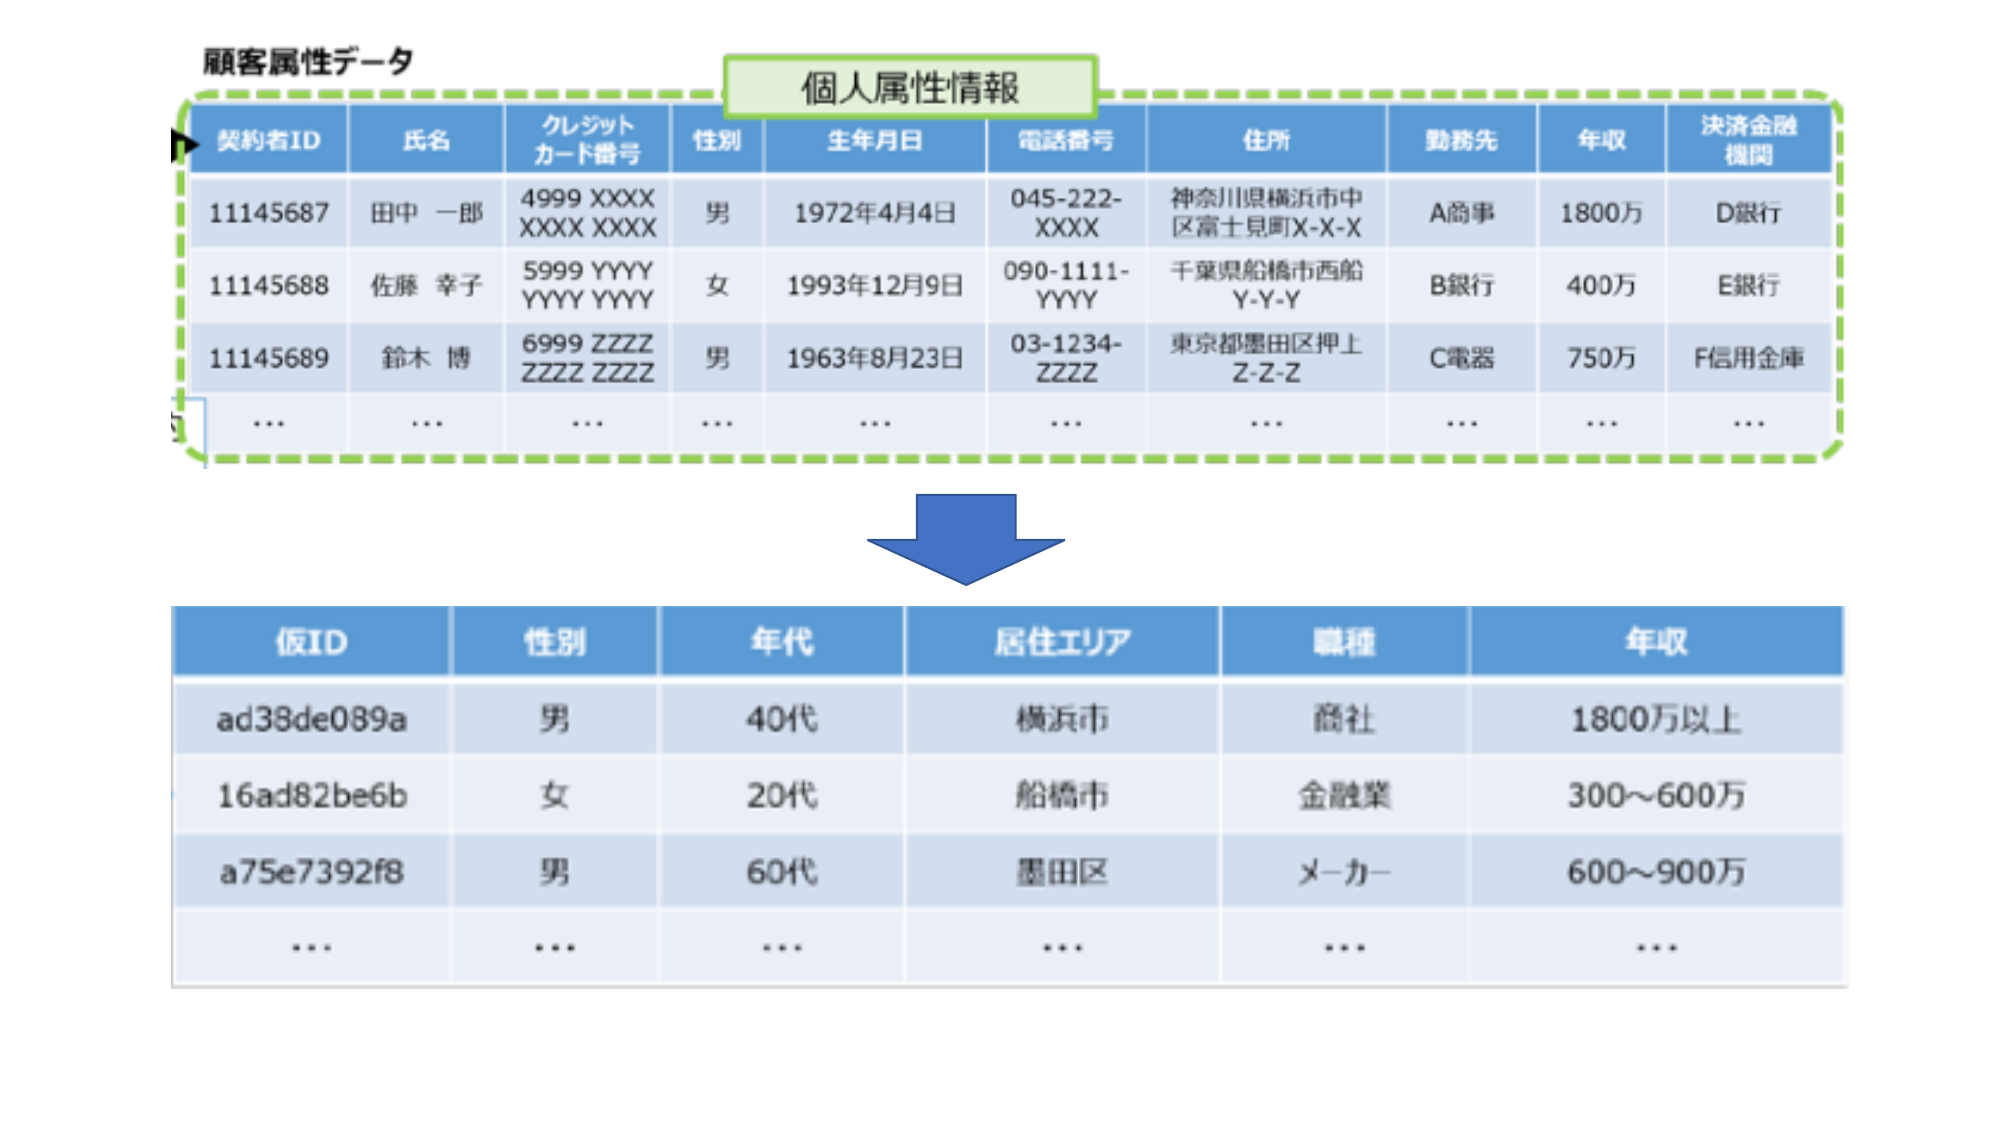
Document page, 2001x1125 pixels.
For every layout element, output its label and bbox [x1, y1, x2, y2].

text_box [867, 493, 1066, 587]
picture [171, 606, 1849, 989]
picture [171, 37, 1849, 469]
